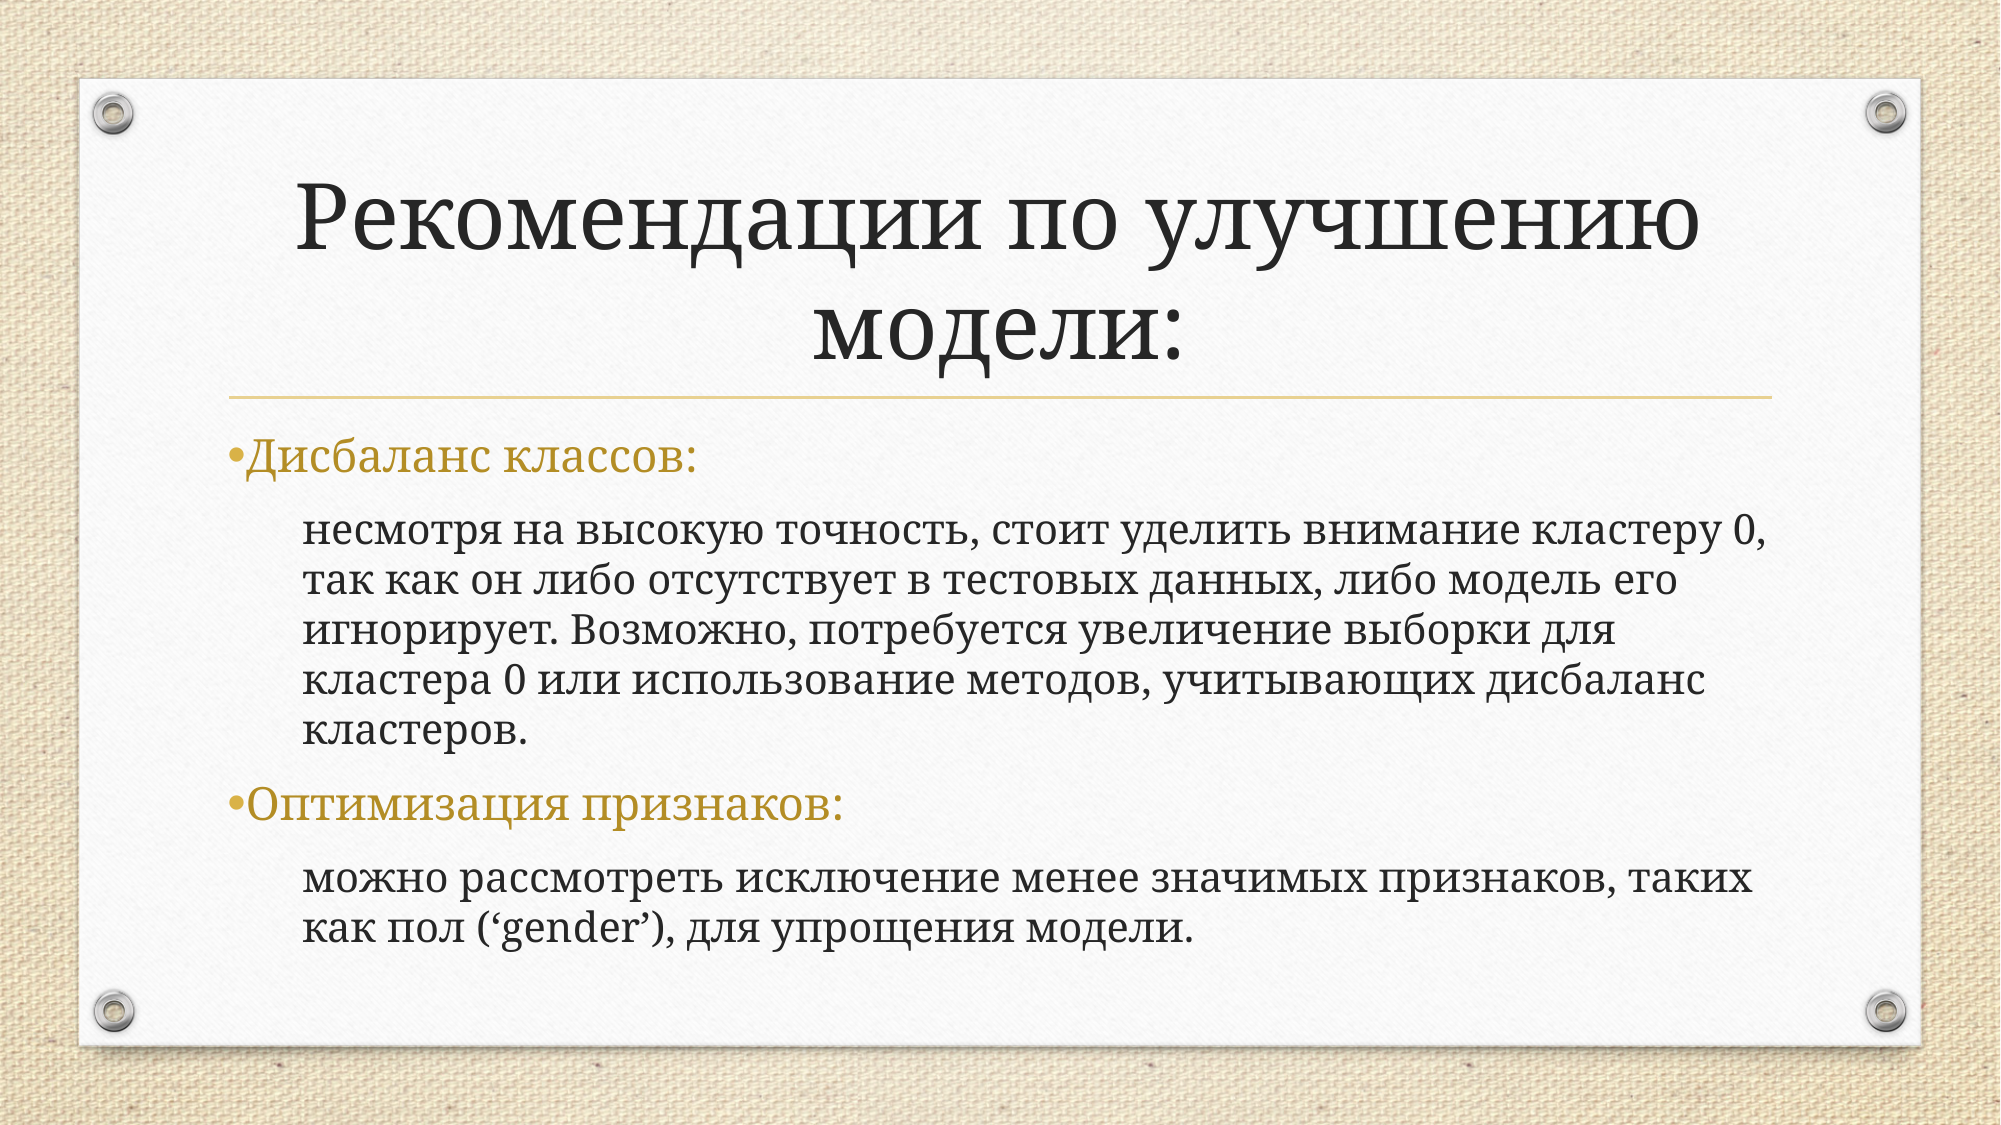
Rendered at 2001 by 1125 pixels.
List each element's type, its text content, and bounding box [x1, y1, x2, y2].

title Рекомендации по улучшению модели: [212, 161, 1788, 375]
list Дисбаланс классов: несмотря на высокую точность, стоит уделить внимание кластеру 0, так как он либо отсутствует в тестовых данных, либо модель его игнорирует. Возможно, потребуется увеличение выборки для кластера 0 или использование методов, учитывающих дисбаланс кластеров. Оптимизация признаков: можно рассмотреть исключение менее значимых признаков, таких как пол (‘gender’), для упрощения модели. [212, 419, 1788, 964]
picture [0, 0, 2001, 1125]
